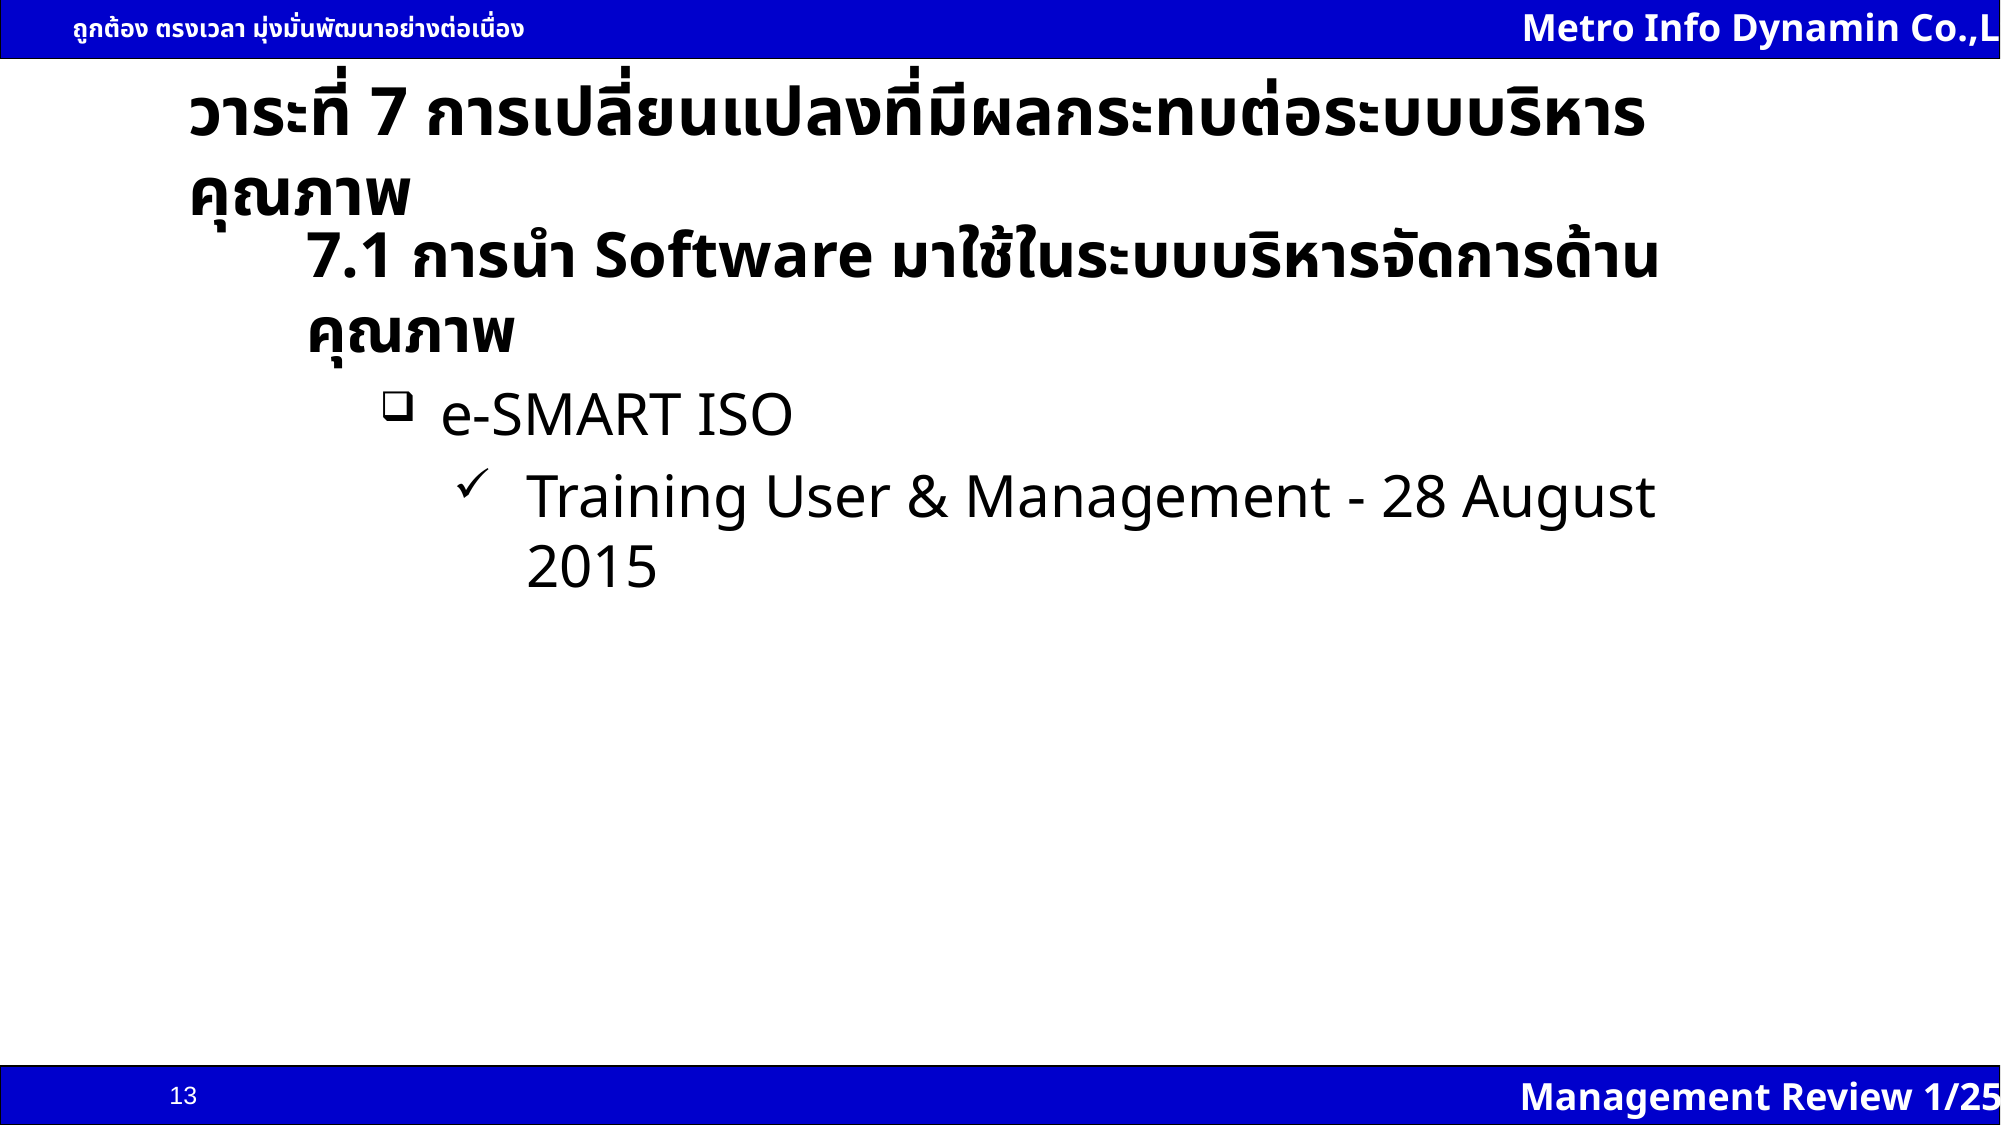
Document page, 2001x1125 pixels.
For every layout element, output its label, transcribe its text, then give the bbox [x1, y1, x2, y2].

text_box 7.1 การนำ Software มาใช้ในระบบบริหารจัดการด้านคุณภาพ e-SMART ISO Training User & Management - 28 August 2015 [291, 209, 1721, 492]
title วาระที่ 7 การเปลี่ยนแปลงที่มีผลกระทบต่อระบบบริหารคุณภาพ [173, 90, 1827, 209]
